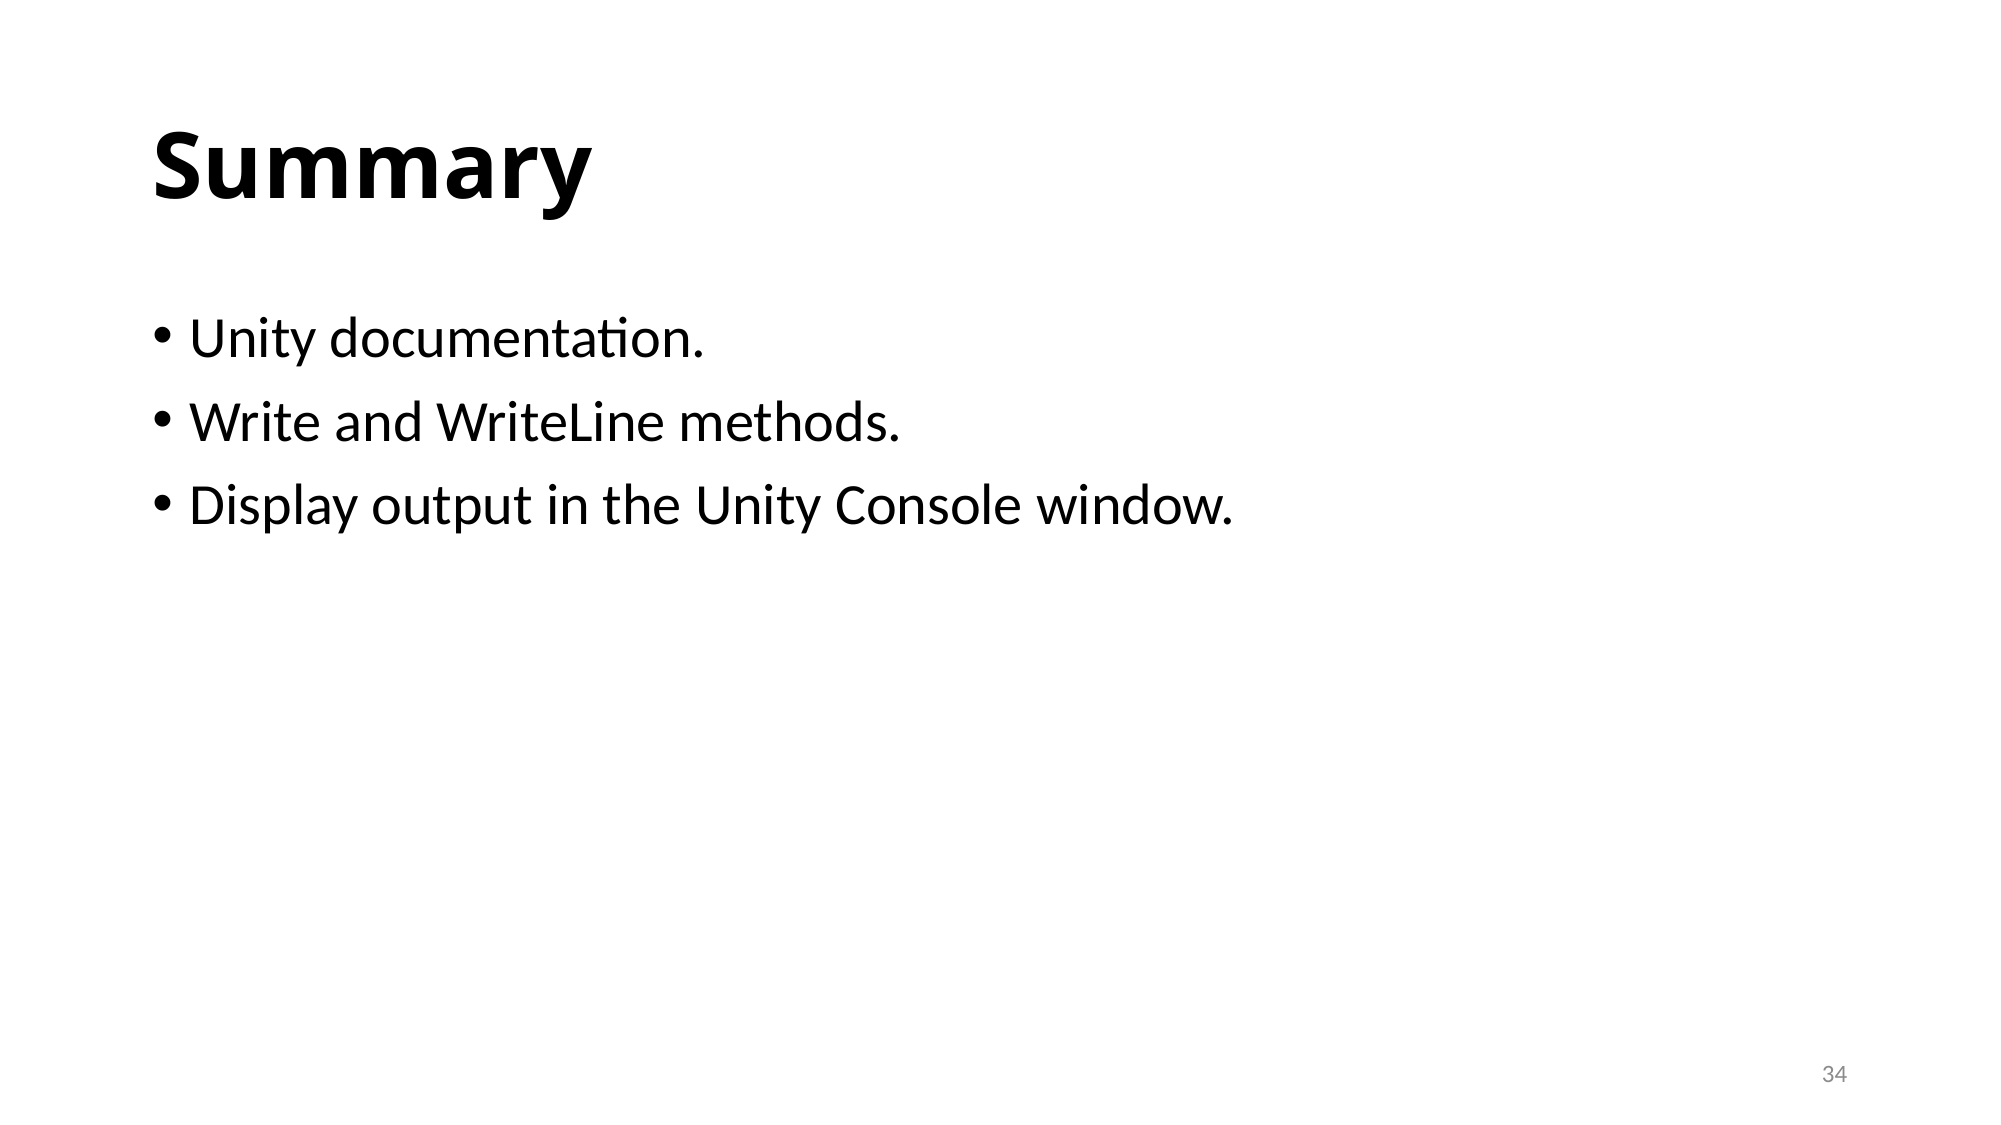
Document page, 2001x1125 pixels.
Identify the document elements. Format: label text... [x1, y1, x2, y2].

title Summary [137, 59, 1863, 278]
slide_number 34 [1412, 1042, 1863, 1103]
list Unity documentation. Write and WriteLine methods. Display output in the Unity Console window. [137, 299, 1863, 1014]
